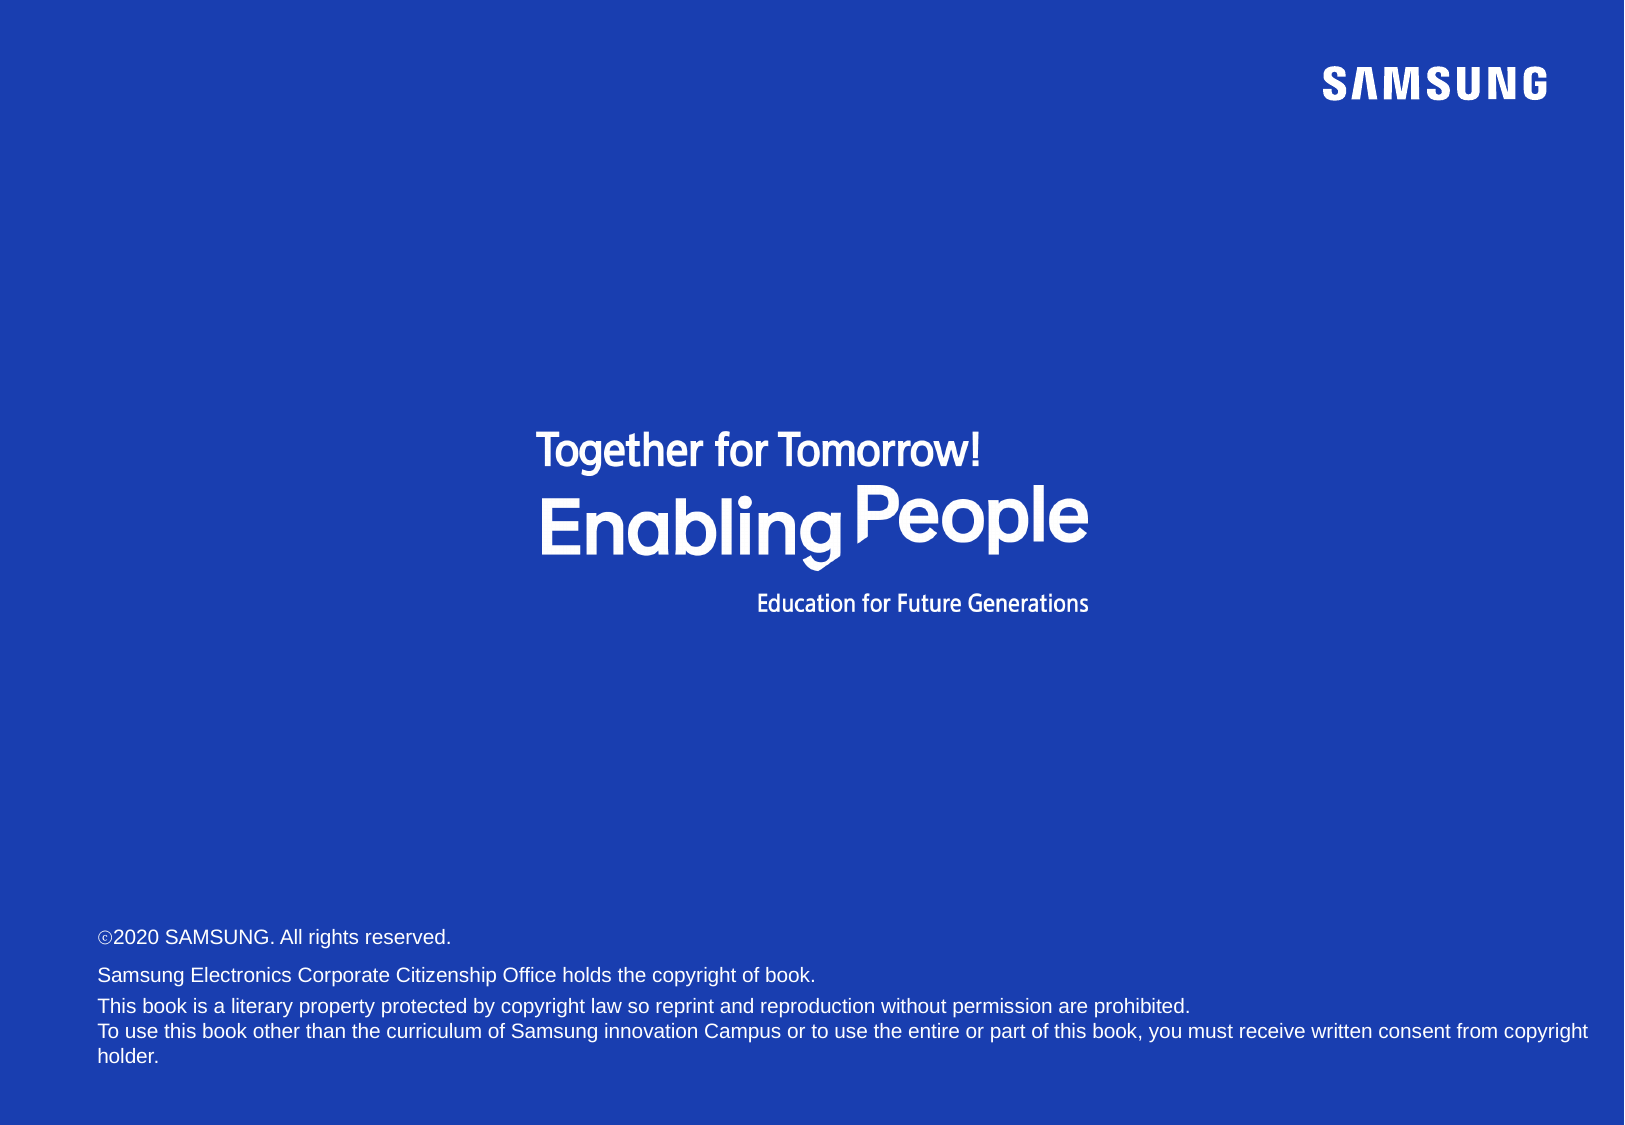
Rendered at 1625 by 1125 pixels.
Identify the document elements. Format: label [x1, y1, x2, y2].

picture [536, 431, 1088, 612]
